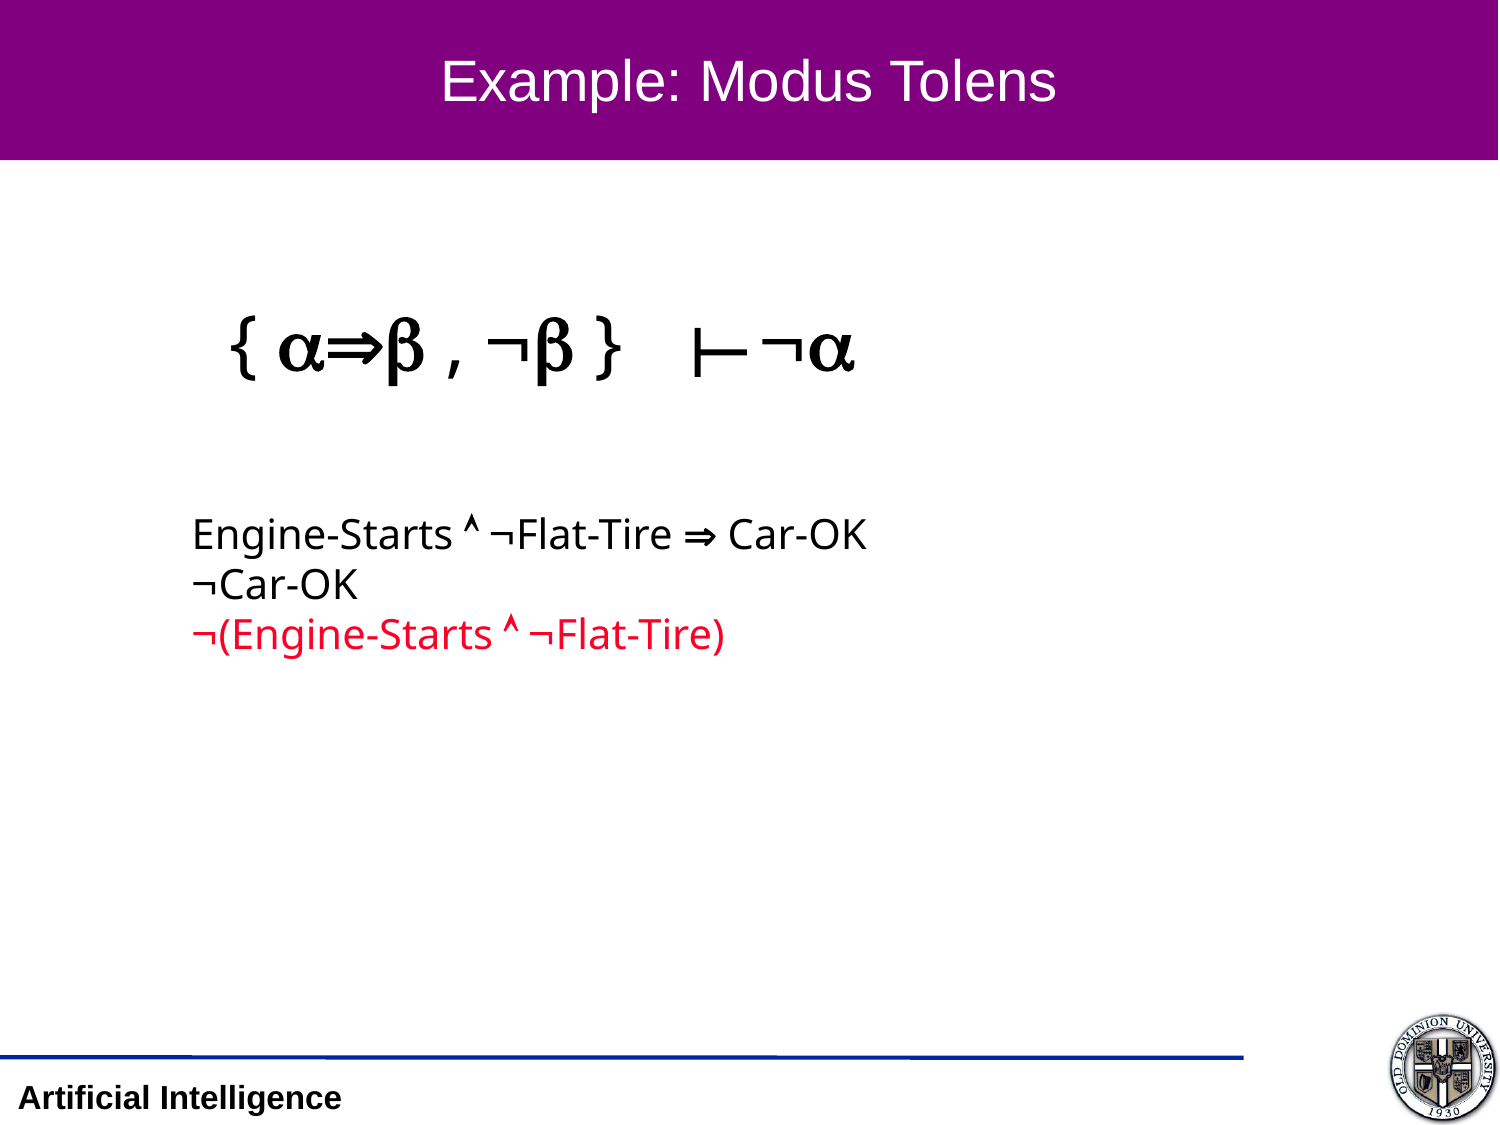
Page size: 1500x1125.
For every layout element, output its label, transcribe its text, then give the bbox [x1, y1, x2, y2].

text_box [174, 287, 911, 418]
picture [1387, 1012, 1500, 1125]
title Example: Modus Tolens [3, 1, 1496, 155]
text_box Engine-Starts  Flat-Tire  Car-OK Car-OK (Engine-Starts  Flat-Tire) [176, 500, 882, 665]
